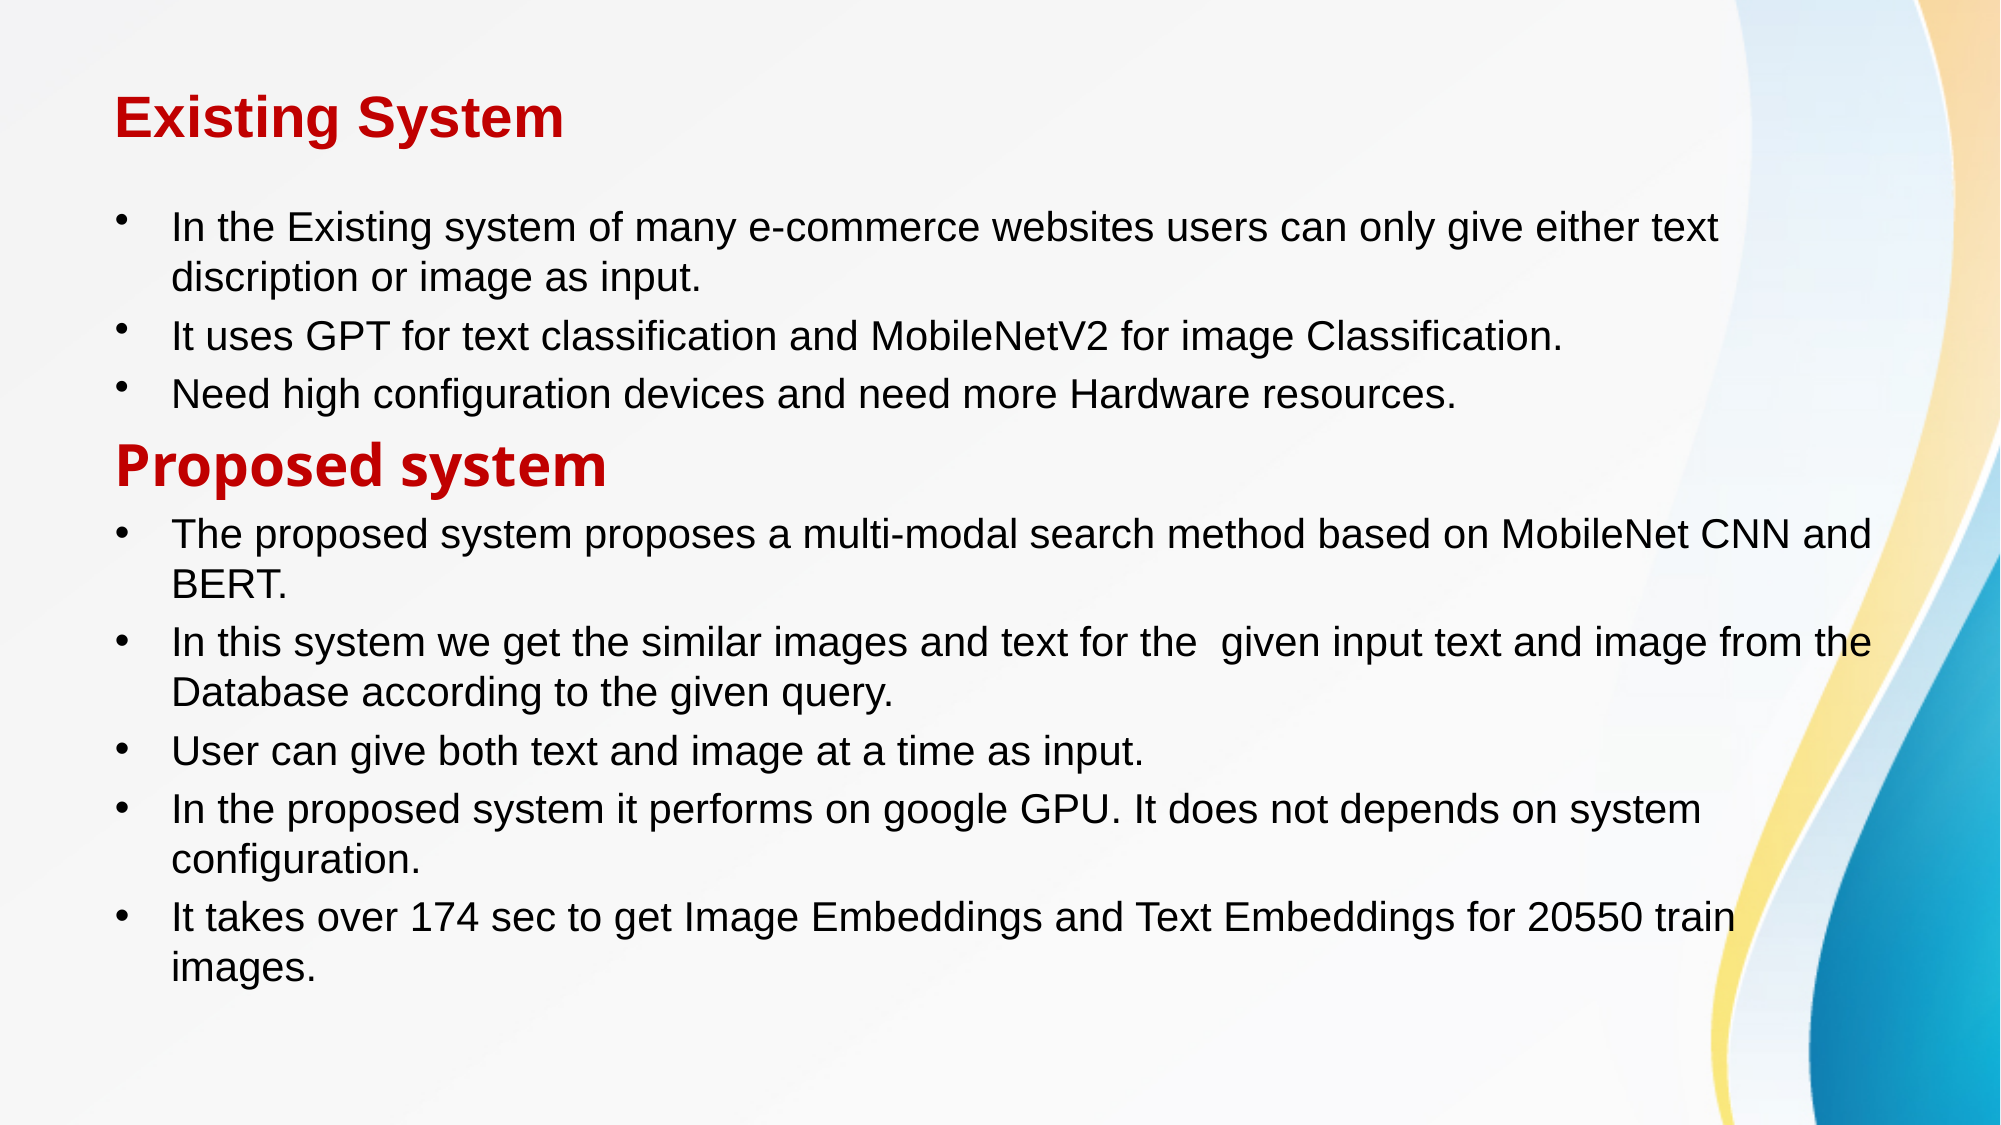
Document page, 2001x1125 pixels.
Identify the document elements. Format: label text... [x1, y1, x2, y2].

title Existing System [99, 30, 1901, 127]
list In the Existing system of many e-commerce websites users can only give either text discription or image as input. It uses GPT for text classification and MobileNetV2 for image Classification. Need high configuration devices and need more Hardware resources. Proposed system The proposed system proposes a multi-modal search method based on MobileNet CNN and BERT. In this system we get the similar images and text for the given input text and image from the Database according to the given query. User can give both text and image at a time as input. In the proposed system it performs on google GPU. It does not depends on system configuration. It takes over 174 sec to get Image Embeddings and Text Embeddings for 20550 train images. [99, 192, 1901, 1006]
picture [0, 0, 2001, 1125]
